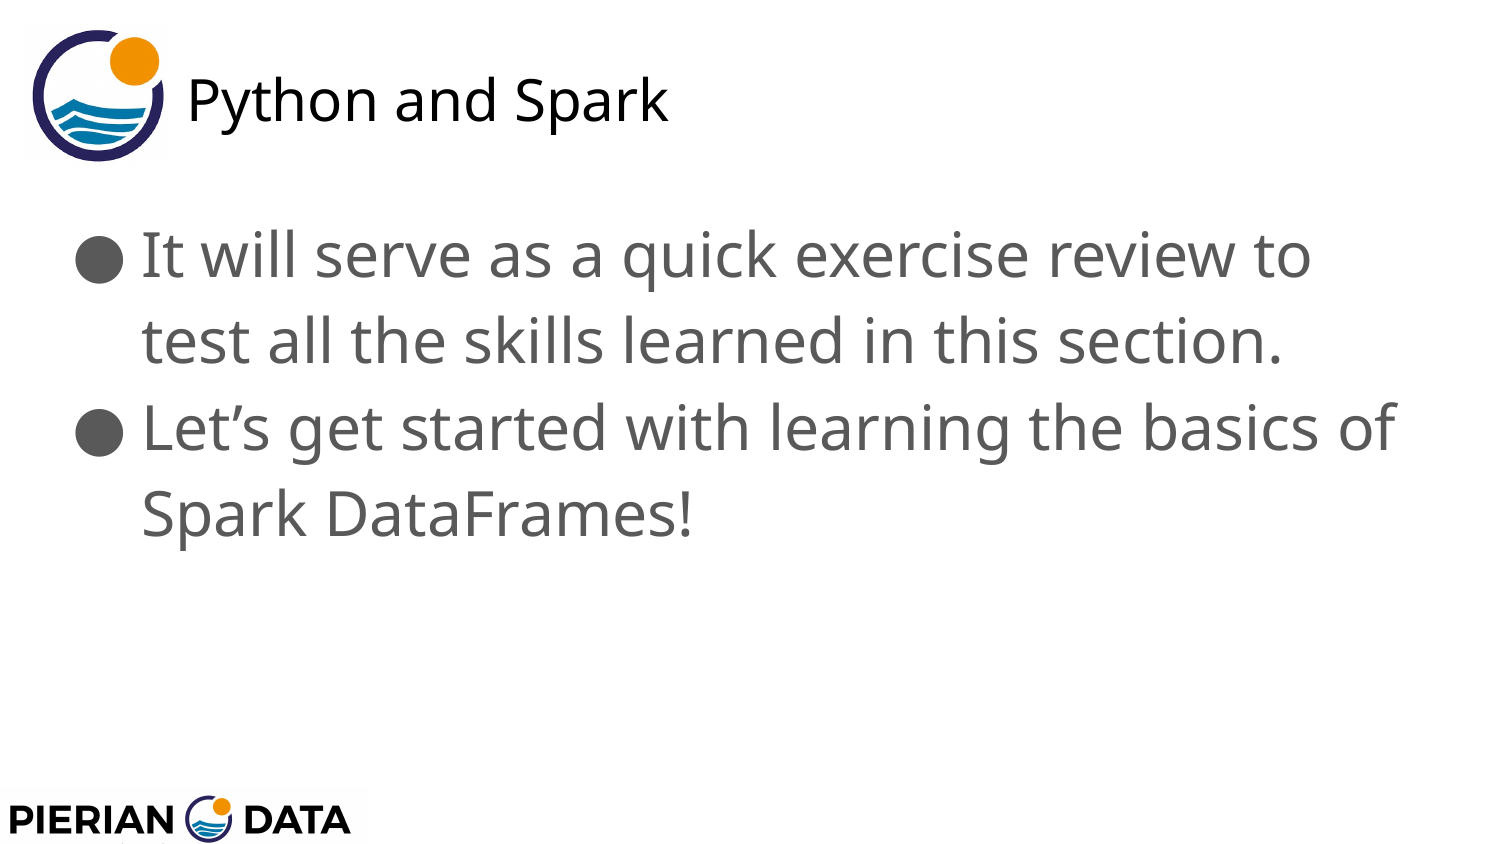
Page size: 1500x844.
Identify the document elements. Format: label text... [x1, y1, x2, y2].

picture [24, 24, 172, 167]
title Python and Spark [176, 48, 1449, 143]
picture [0, 787, 368, 844]
list It will serve as a quick exercise review to test all the skills learned in this section. Let’s get started with learning the basics of Spark DataFrames! [51, 189, 1449, 750]
